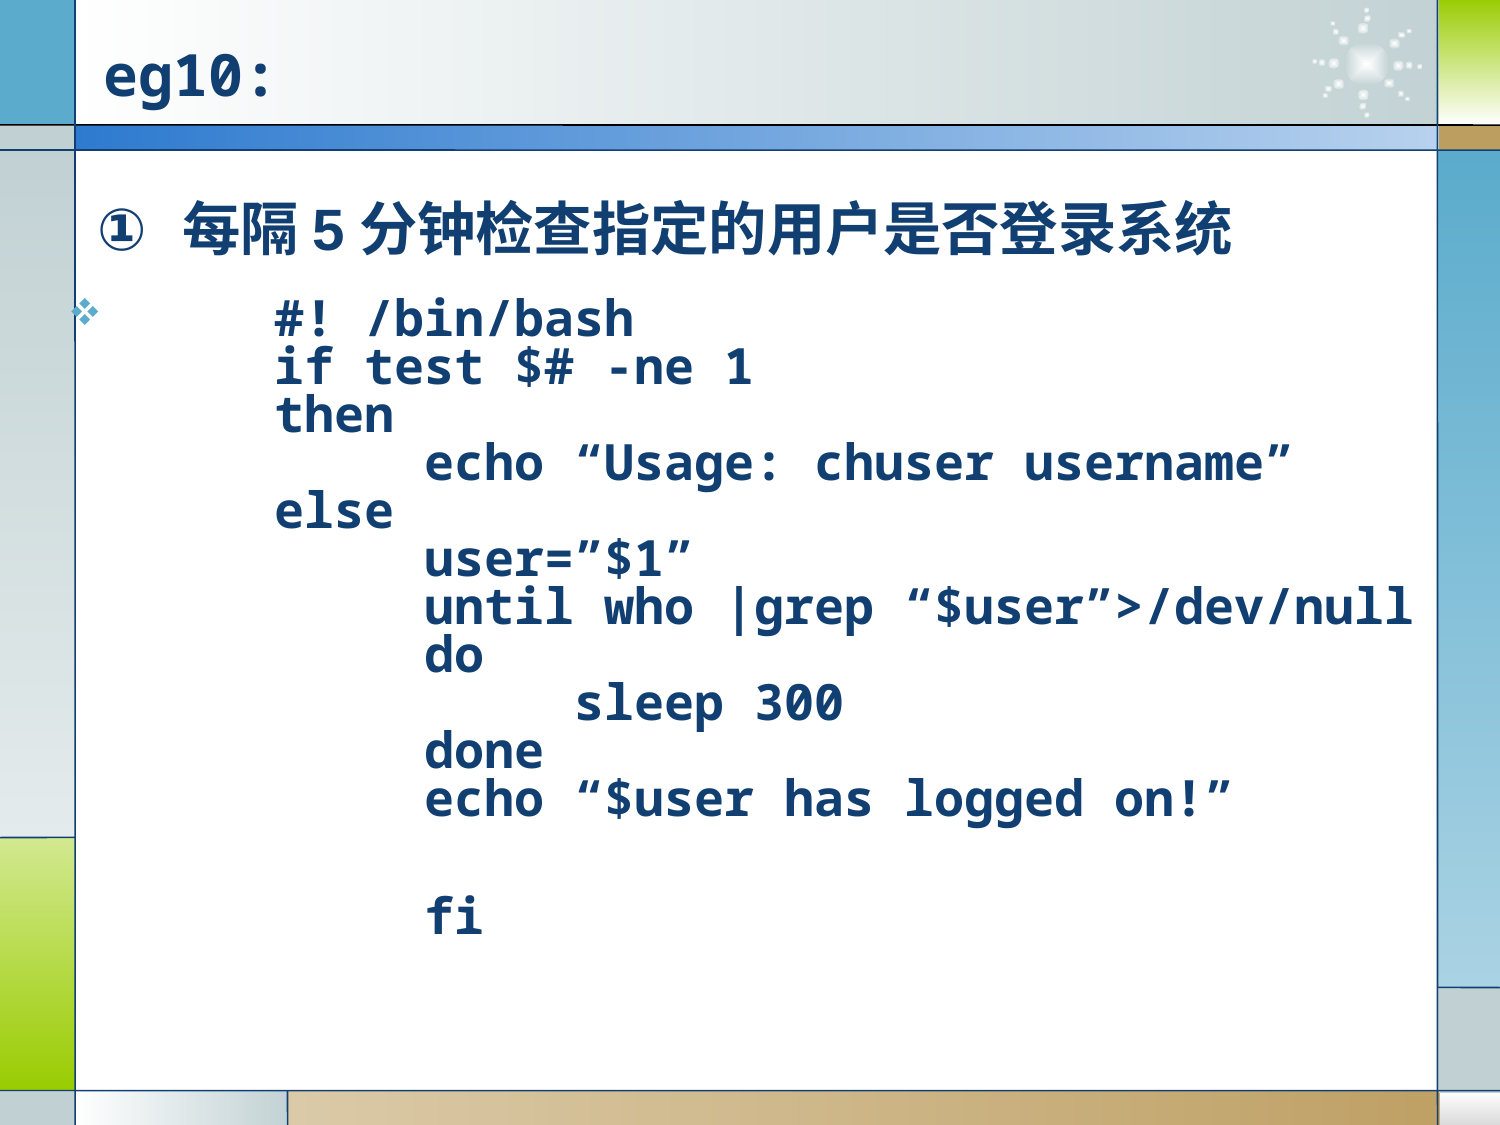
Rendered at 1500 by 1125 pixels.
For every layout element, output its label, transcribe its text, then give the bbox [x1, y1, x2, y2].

title eg10: [88, 77, 1371, 138]
text_box 每隔5分钟检查指定的用户是否登录系统 [83, 184, 1248, 270]
list #! /bin/bash if test $# -ne 1 then echo “Usage: chuser username” else user=”$1” until who |grep “$user”>/dev/null do sleep 300 done echo “$user has logged on!” fi [52, 290, 1454, 1095]
